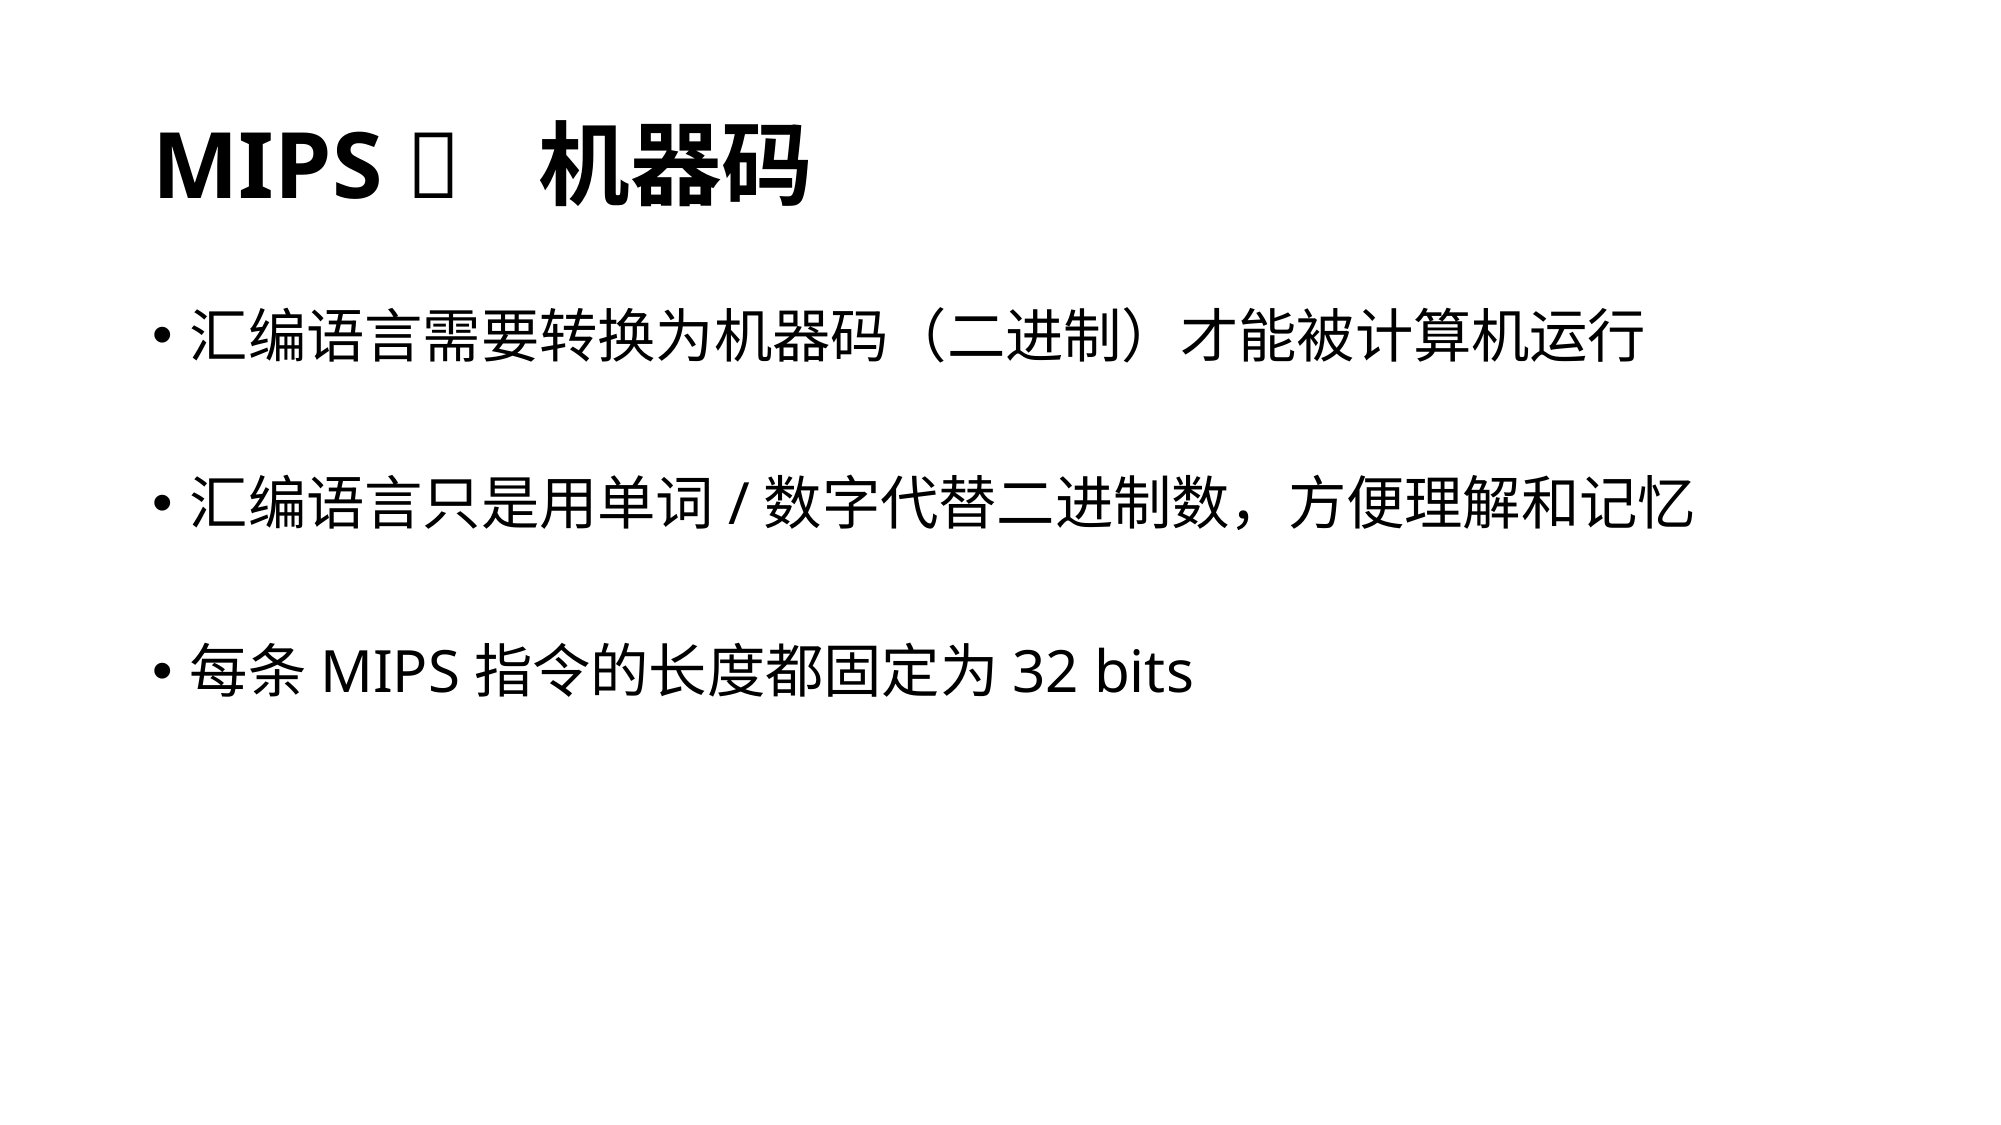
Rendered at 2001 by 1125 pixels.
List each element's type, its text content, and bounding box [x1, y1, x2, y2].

title MIPS  机器码 [137, 59, 1863, 278]
list 汇编语言需要转换为机器码（二进制）才能被计算机运行 汇编语言只是用单词/数字代替二进制数，方便理解和记忆 每条MIPS指令的长度都固定为32 bits [137, 299, 1863, 1014]
